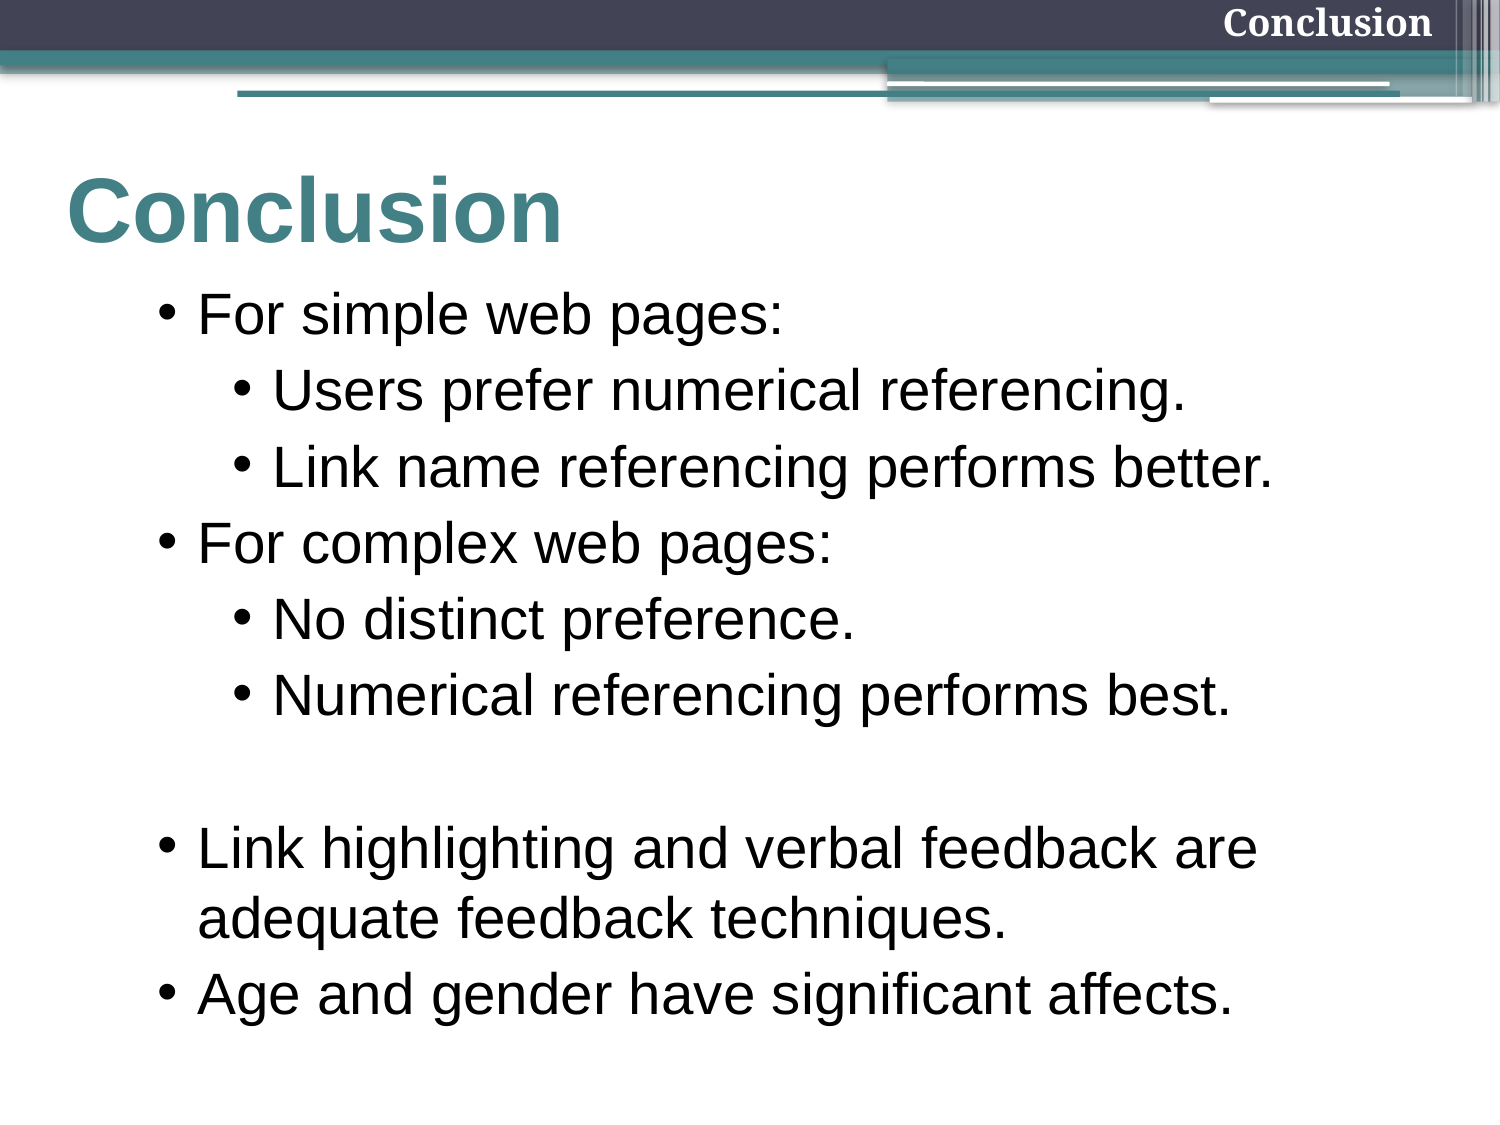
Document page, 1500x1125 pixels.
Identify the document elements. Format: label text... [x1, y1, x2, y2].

text_box Conclusion [572, 0, 1448, 75]
title Conclusion [51, 117, 1077, 295]
text_box For simple web pages: Users prefer numerical referencing. Link name referencing performs better. For complex web pages: No distinct preference. Numerical referencing performs best. Link highlighting and verbal feedback are adequate feedback techniques. Age and gender have significant affects. [0, 268, 1326, 1088]
